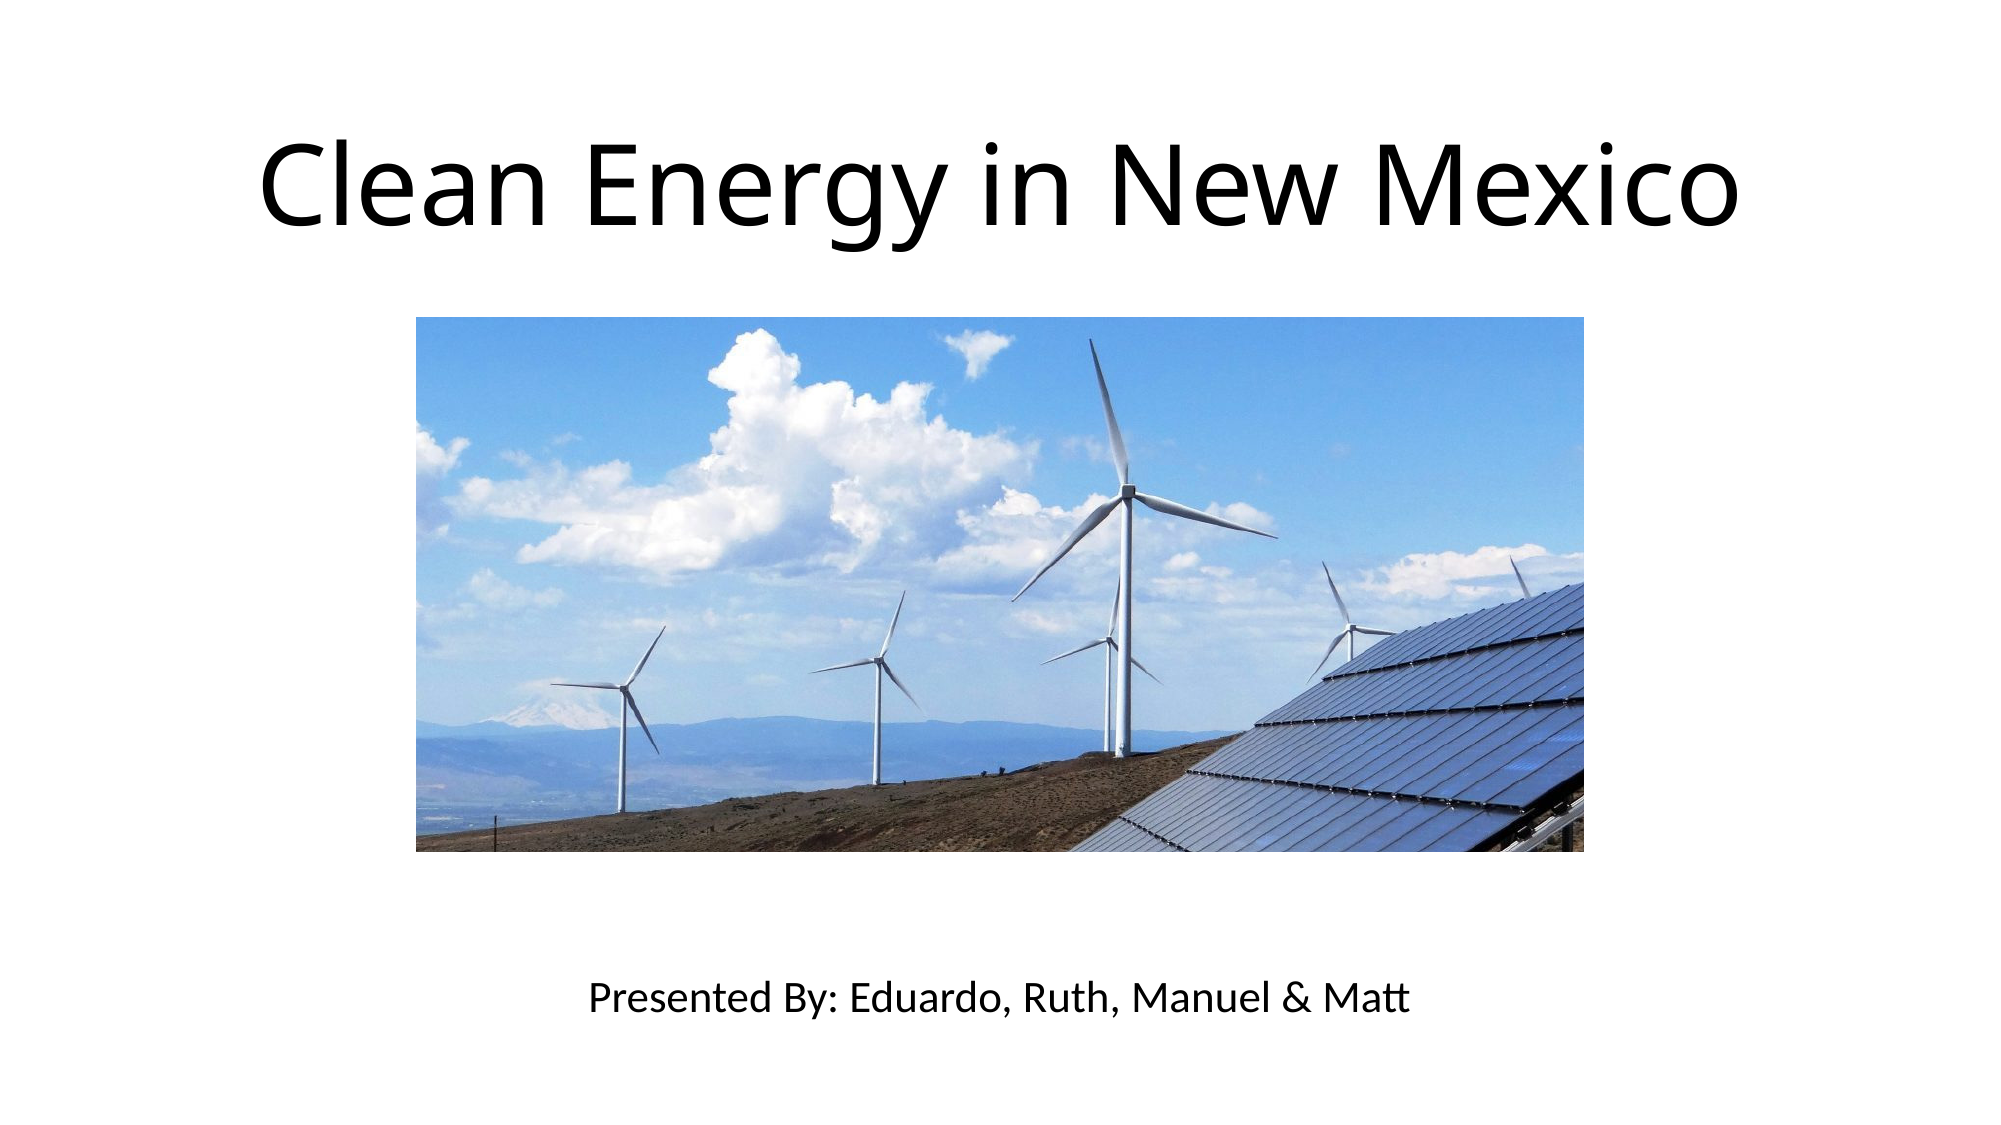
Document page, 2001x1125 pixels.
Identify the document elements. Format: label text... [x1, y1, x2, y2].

subtitle Presented By: Eduardo, Ruth, Manuel & Matt [249, 759, 1750, 1031]
title Clean Energy in New Mexico [178, 93, 1822, 258]
picture [416, 317, 1584, 853]
